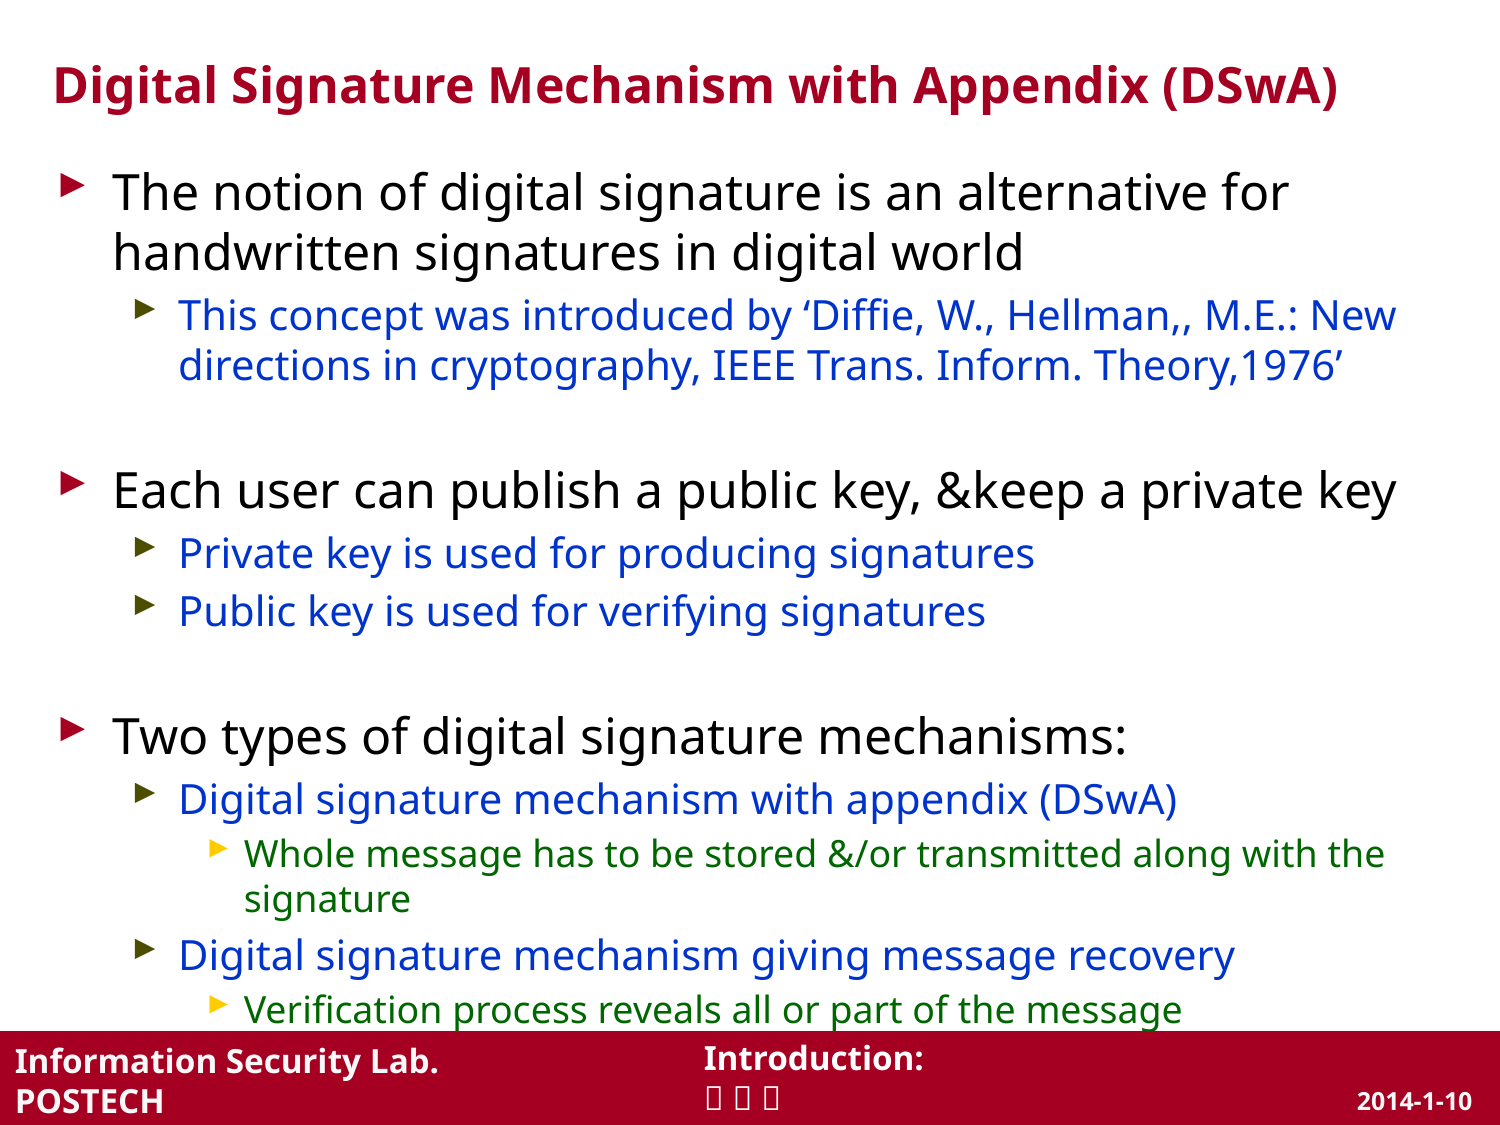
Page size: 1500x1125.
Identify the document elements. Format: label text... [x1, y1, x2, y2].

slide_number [1138, 1078, 1488, 1120]
list The notion of digital signature is an alternative for handwritten signatures in digital world This concept was introduced by ‘Diffie, W., Hellman,, M.E.: New directions in cryptography, IEEE Trans. Inform. Theory,1976’ Each user can publish a public key, &keep a private key Private key is used for producing signatures Public key is used for verifying signatures Two types of digital signature mechanisms: Digital signature mechanism with appendix (DSwA) Whole message has to be stored &/or transmitted along with the signature Digital signature mechanism giving message recovery Verification process reveals all or part of the message [41, 152, 1457, 1013]
text_box Introduction:    [688, 1029, 1138, 1125]
title Digital Signature Mechanism with Appendix (DSwA) [37, 27, 1459, 122]
